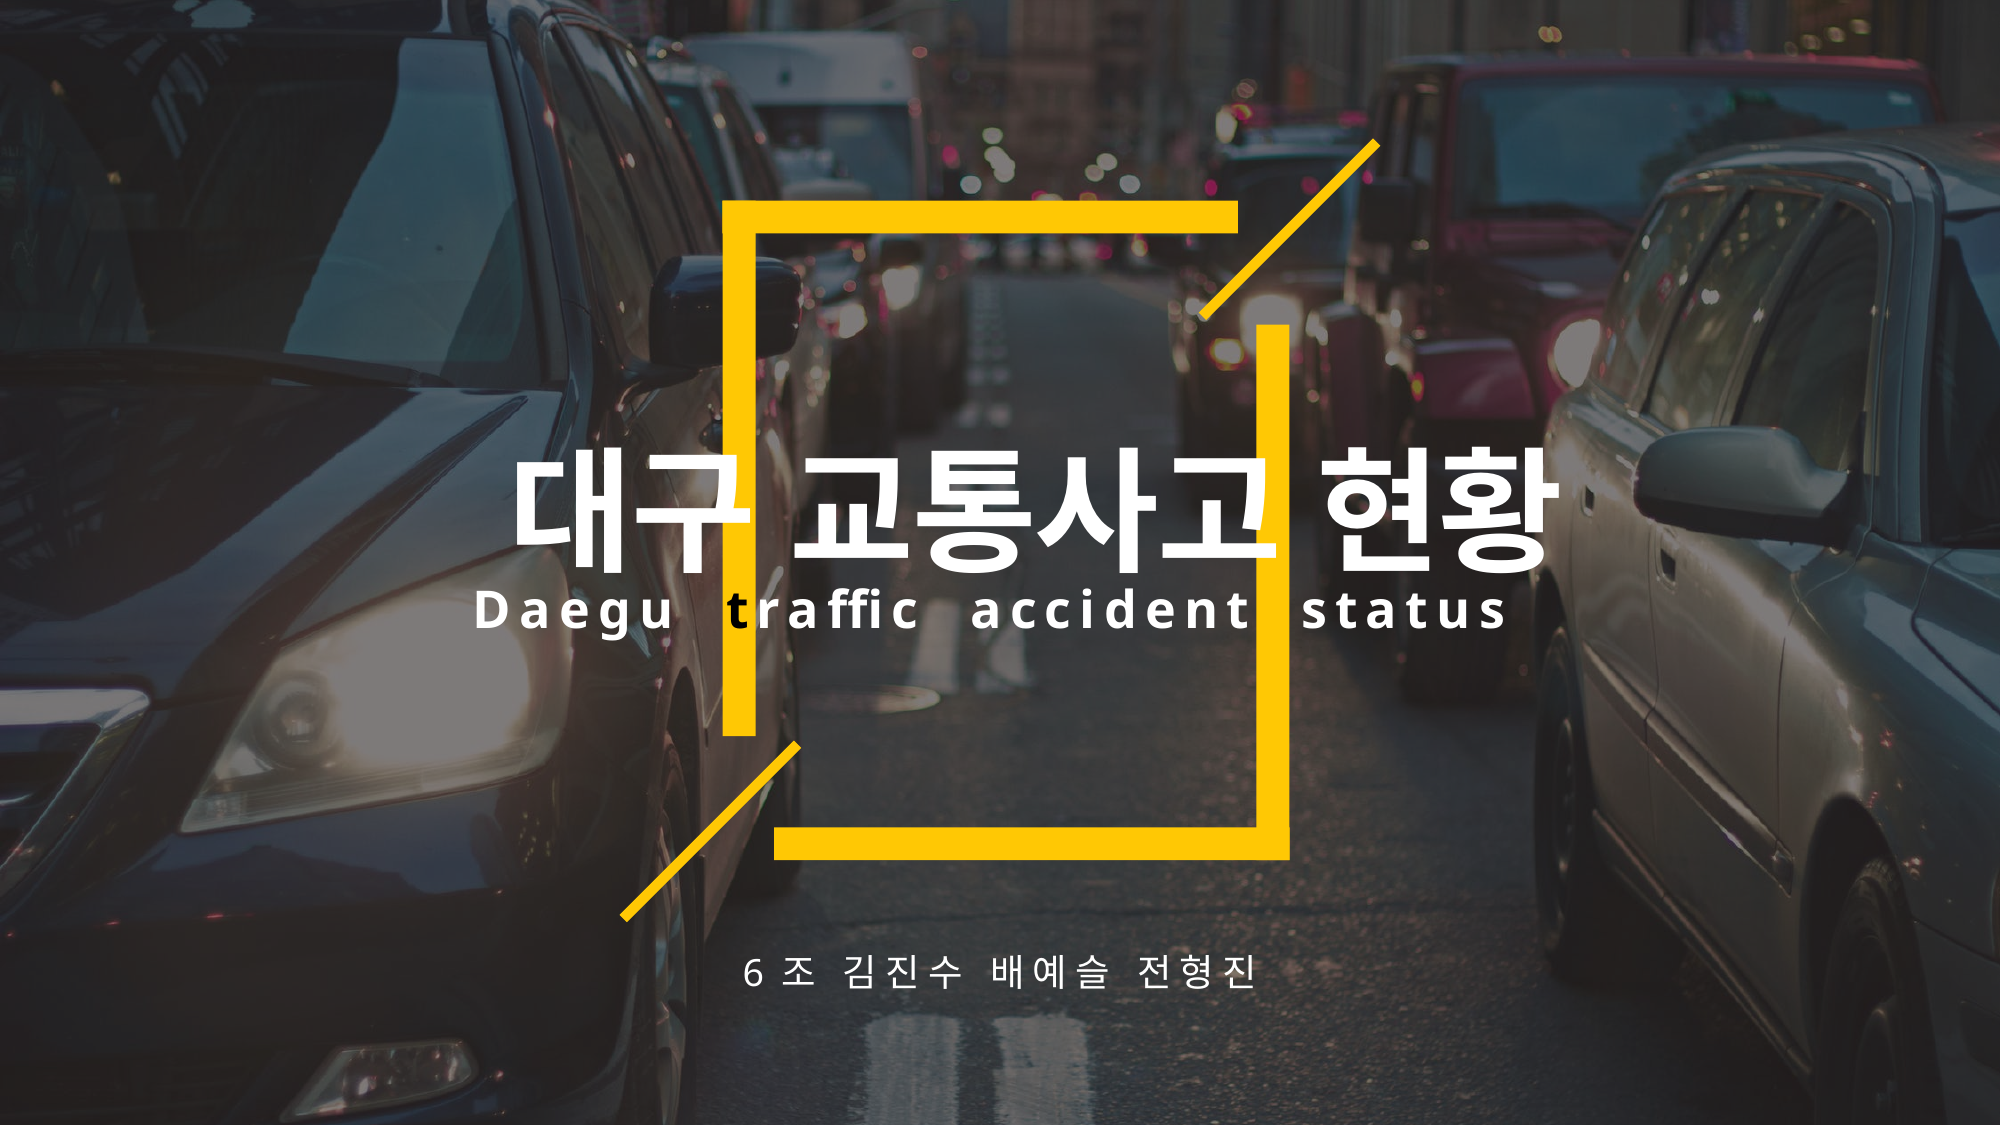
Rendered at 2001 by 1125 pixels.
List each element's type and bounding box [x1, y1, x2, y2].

text_box [355, 418, 1645, 647]
text_box [623, 142, 1377, 418]
text_box [623, 647, 1377, 919]
picture [0, 0, 2000, 1125]
